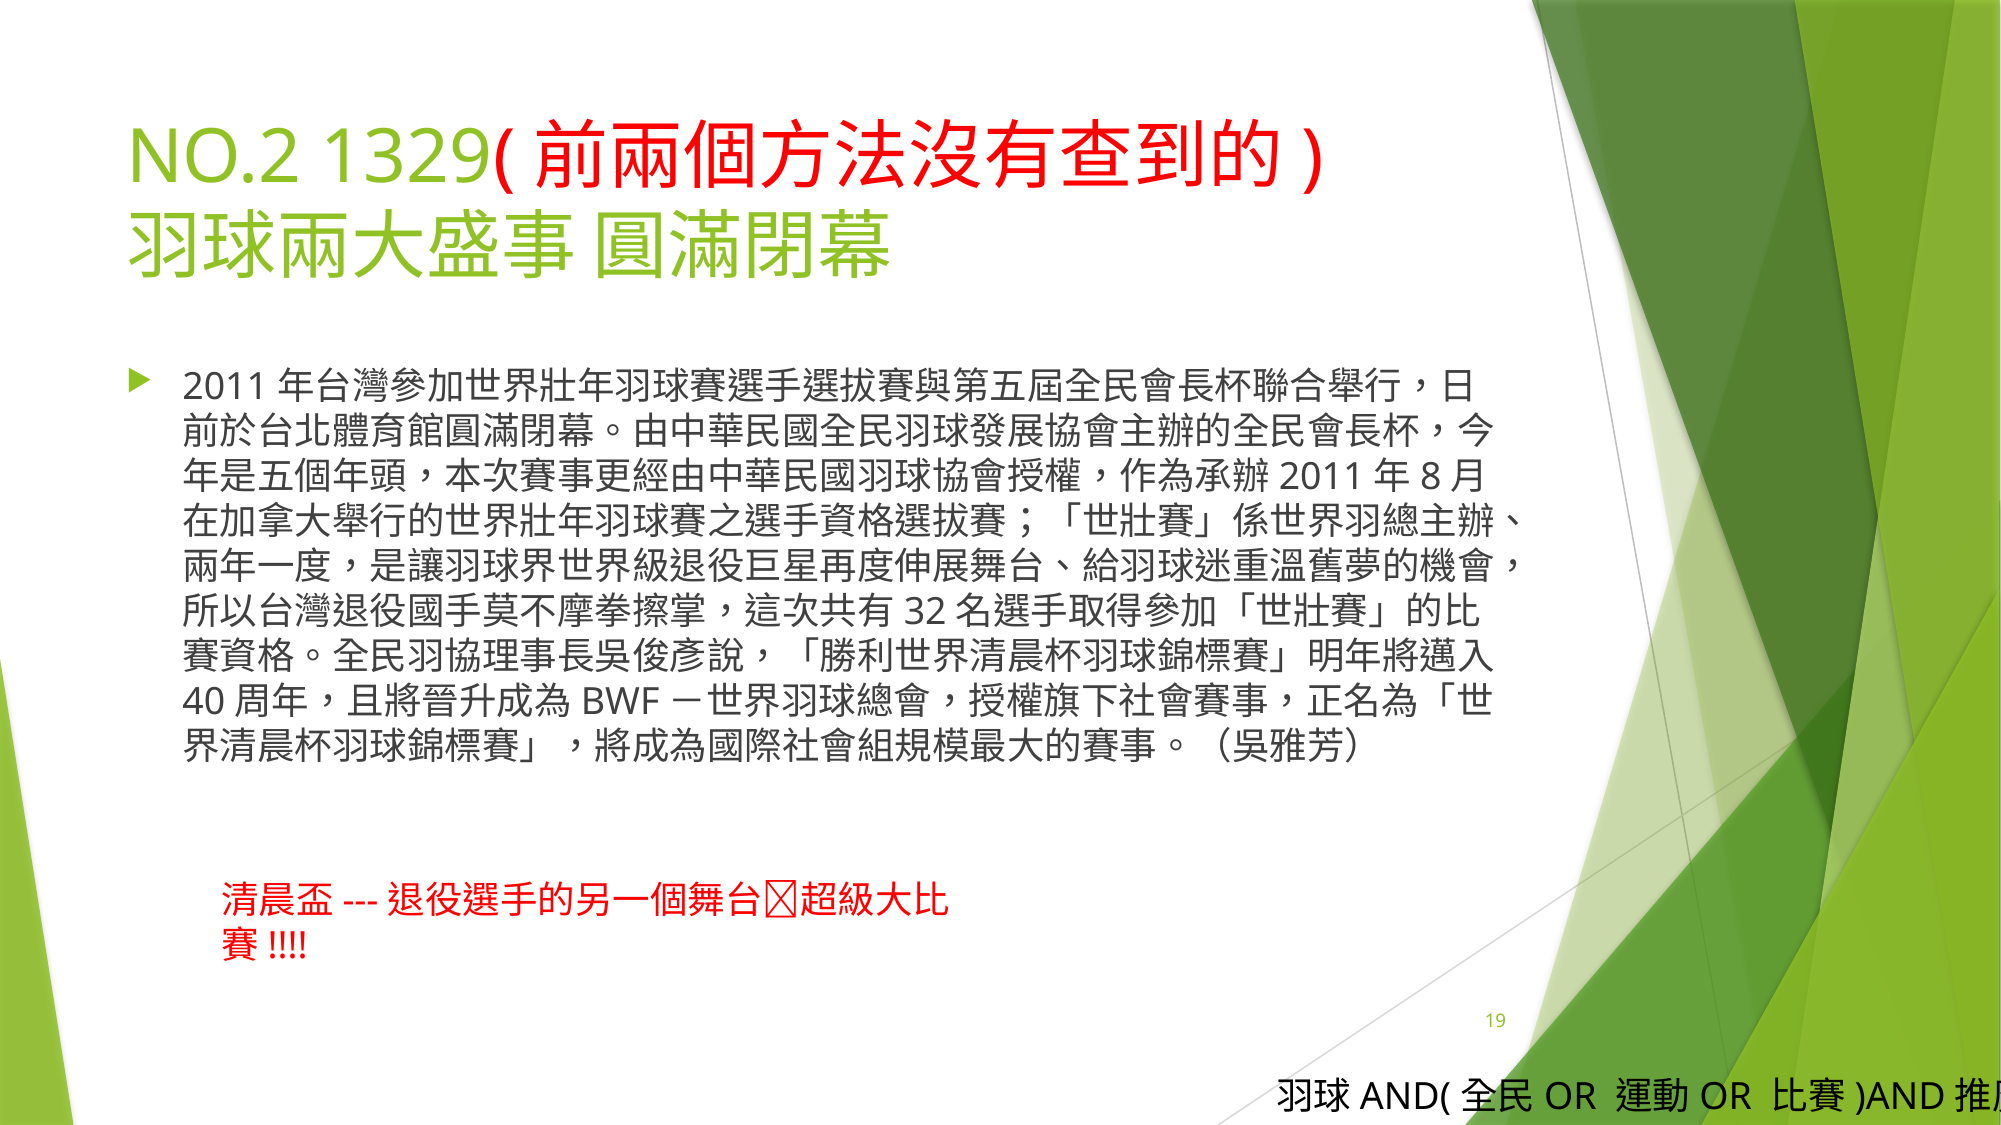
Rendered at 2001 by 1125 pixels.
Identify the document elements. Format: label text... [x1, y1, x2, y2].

title NO.2 1329(前兩個方法沒有查到的) 羽球兩大盛事 圓滿閉幕 [111, 99, 1522, 317]
text_box 清晨盃---退役選手的另一個舞台超級大比賽!!!! [206, 868, 1040, 974]
slide_number 19 [1409, 991, 1522, 1051]
list 2011年台灣參加世界壯年羽球賽選手選拔賽與第五屆全民會長杯聯合舉行，日前於台北體育館圓滿閉幕。由中華民國全民羽球發展協會主辦的全民會長杯，今年是五個年頭，本次賽事更經由中華民國羽球協會授權，作為承辦2011年8月在加拿大舉行的世界壯年羽球賽之選手資格選拔賽；「世壯賽」係世界羽總主辦、兩年一度，是讓羽球界世界級退役巨星再度伸展舞台、給羽球迷重溫舊夢的機會，所以台灣退役國手莫不摩拳擦掌，這次共有32名選手取得參加「世壯賽」的比賽資格。全民羽協理事長吳俊彥說，「勝利世界清晨杯羽球錦標賽」明年將邁入40周年，且將晉升成為BWF－世界羽球總會，授權旗下社會賽事，正名為「世界清晨杯羽球錦標賽」，將成為國際社會組規模最大的賽事。（吳雅芳） [111, 354, 1522, 807]
